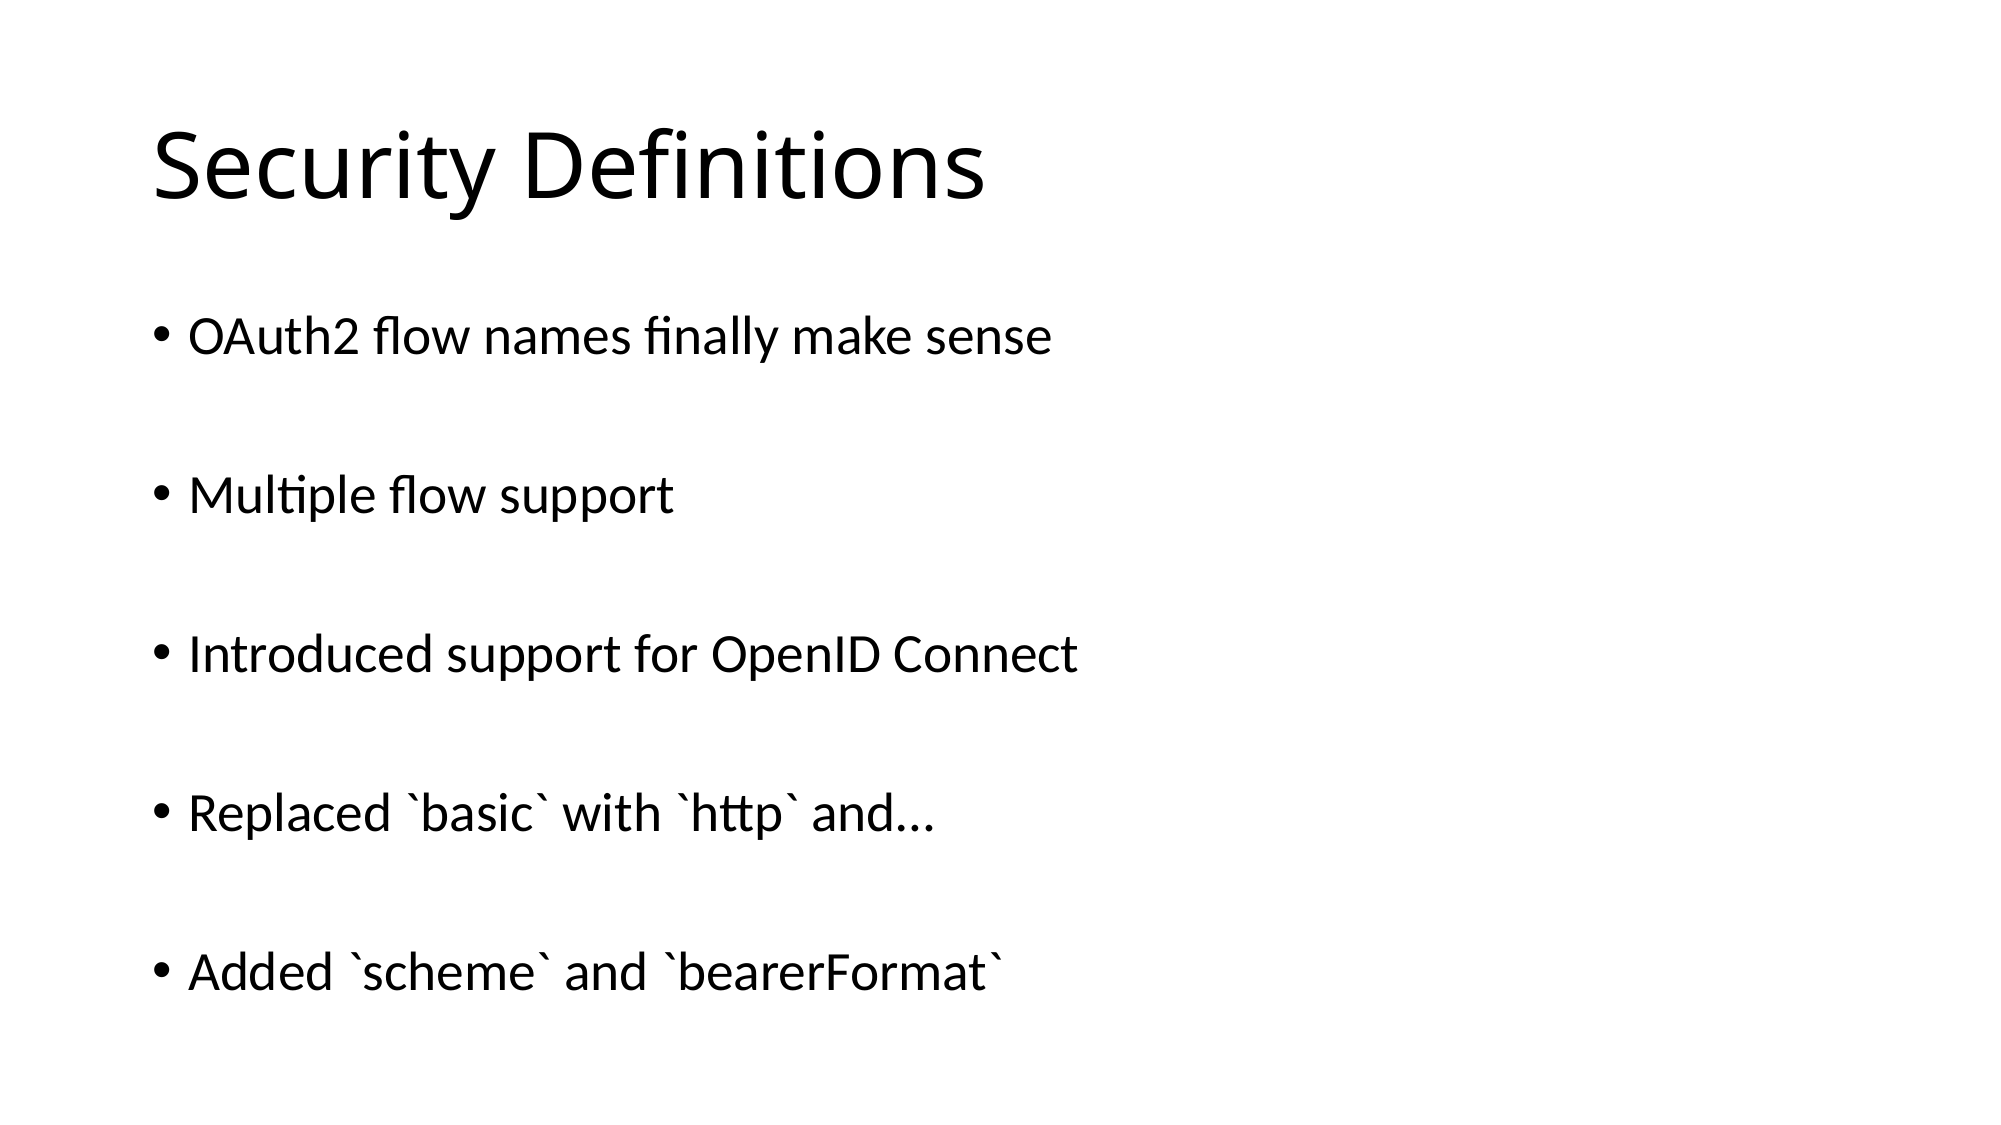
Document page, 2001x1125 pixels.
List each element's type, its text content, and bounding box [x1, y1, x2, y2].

title Security Definitions [137, 59, 1863, 278]
list OAuth2 flow names finally make sense Multiple flow support Introduced support for OpenID Connect Replaced `basic` with `http` and… Added `scheme` and `bearerFormat` [137, 299, 1863, 1014]
